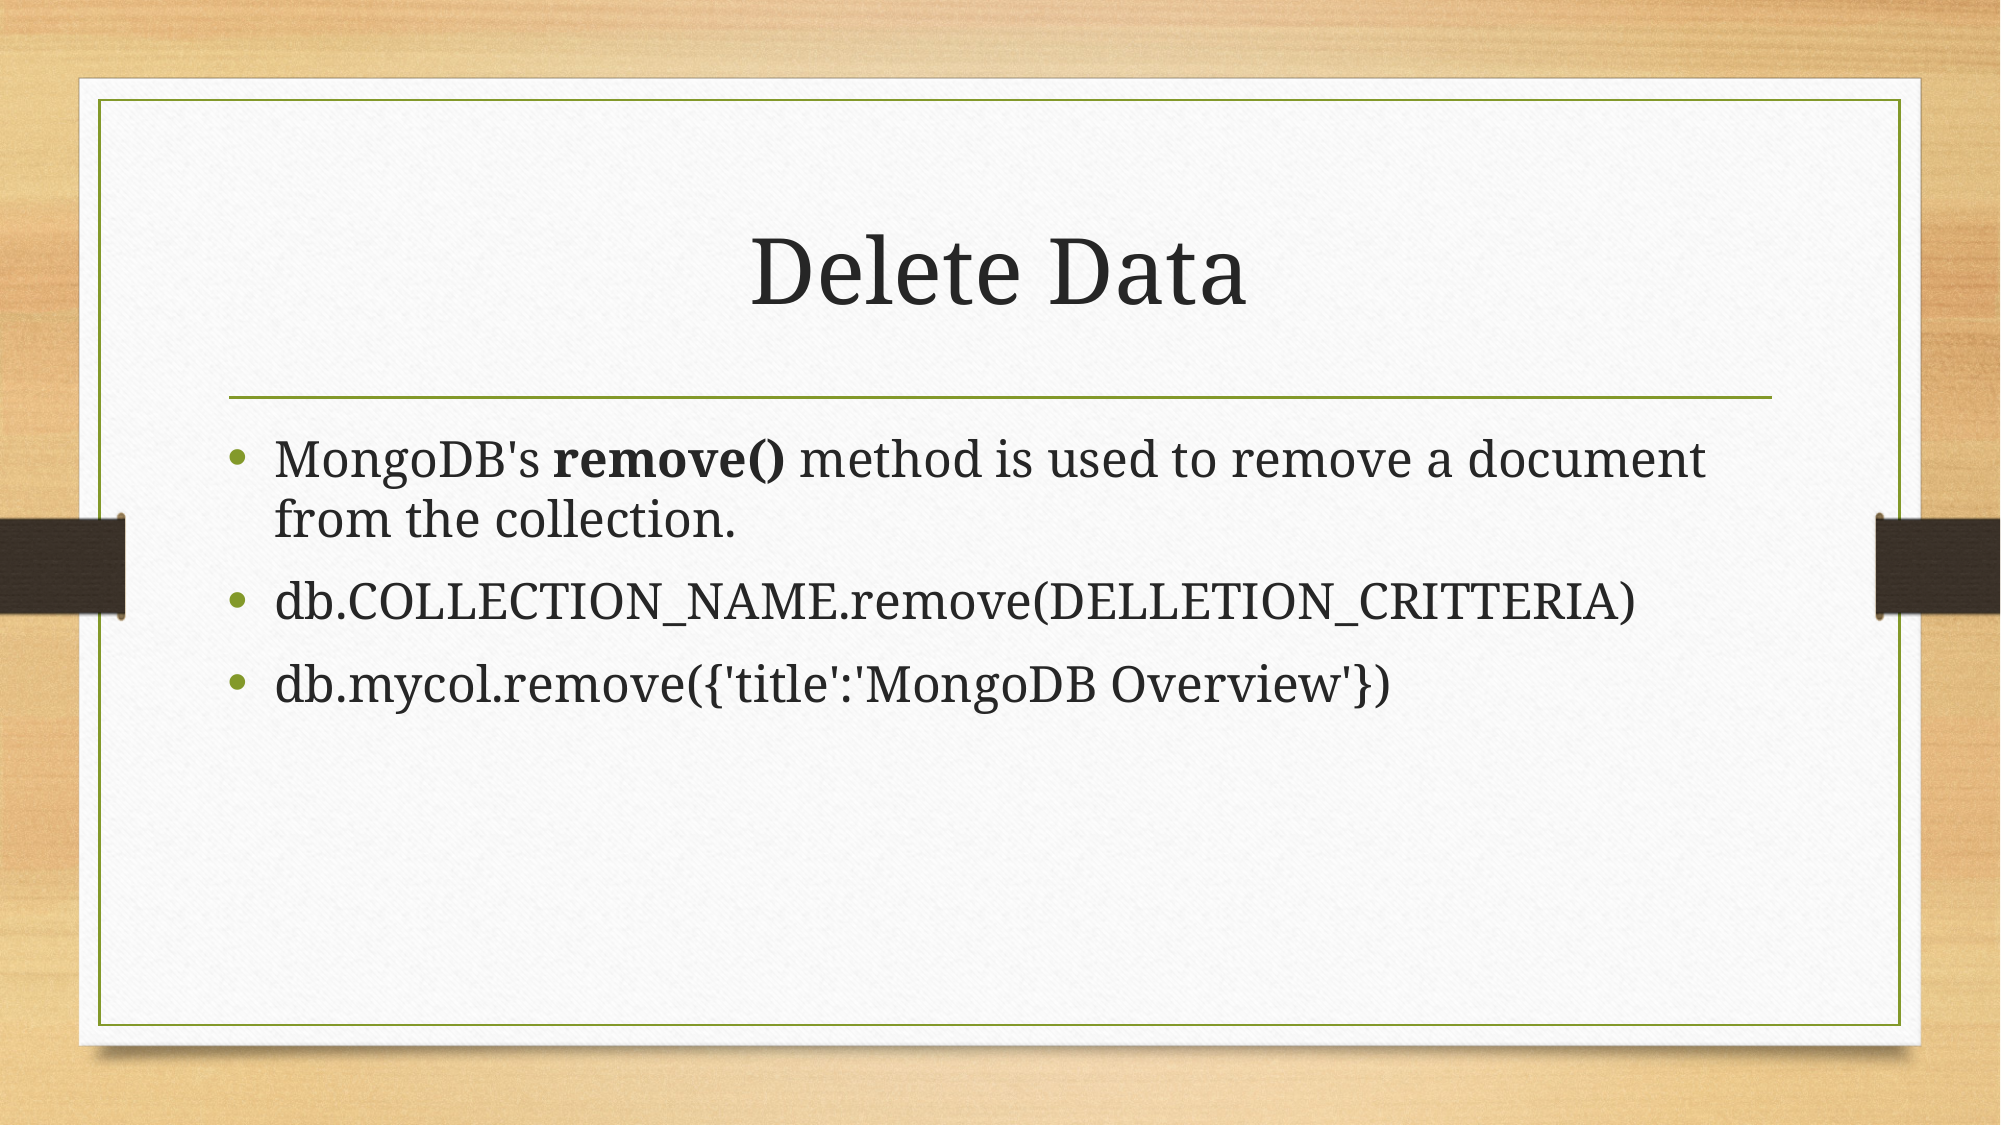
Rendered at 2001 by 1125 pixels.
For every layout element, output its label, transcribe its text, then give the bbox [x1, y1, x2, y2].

title Delete Data [212, 161, 1788, 375]
picture [0, 0, 2001, 1125]
list MongoDB's remove() method is used to remove a document from the collection. db.COLLECTION_NAME.remove(DELLETION_CRITTERIA) db.mycol.remove({'title':'MongoDB Overview'}) [212, 419, 1788, 964]
